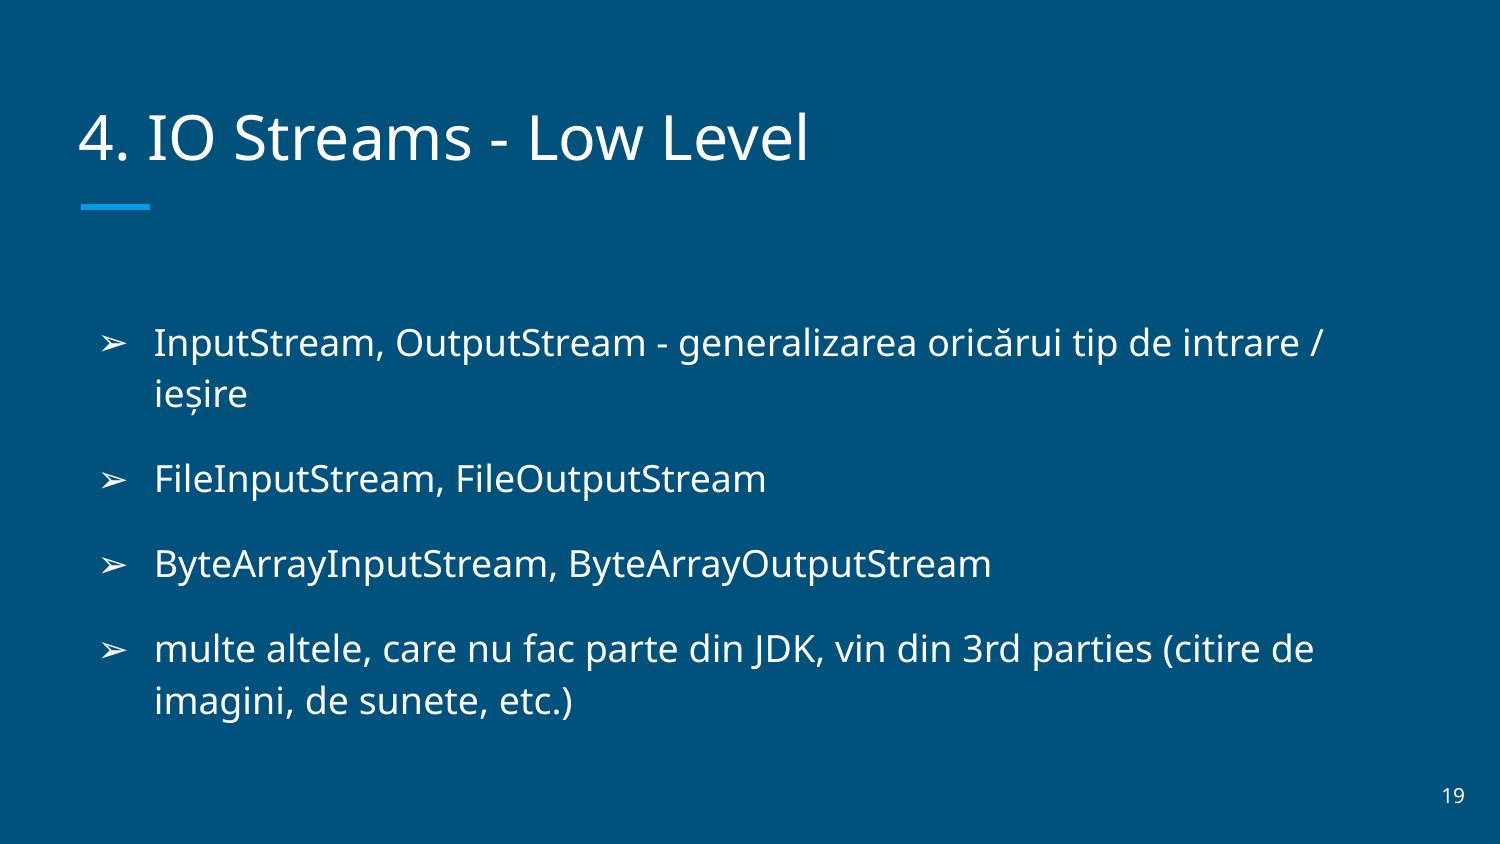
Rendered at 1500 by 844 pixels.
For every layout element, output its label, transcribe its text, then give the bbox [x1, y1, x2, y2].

list InputStream, OutputStream - generalizarea oricărui tip de intrare / ieșire FileInputStream, FileOutputStream ByteArrayInputStream, ByteArrayOutputStream multe altele, care nu fac parte din JDK, vin din 3rd parties (citire de imagini, de sunete, etc.) [63, 215, 1437, 819]
slide_number ‹#› [1389, 764, 1480, 830]
title 4. IO Streams - Low Level [63, 75, 1437, 188]
